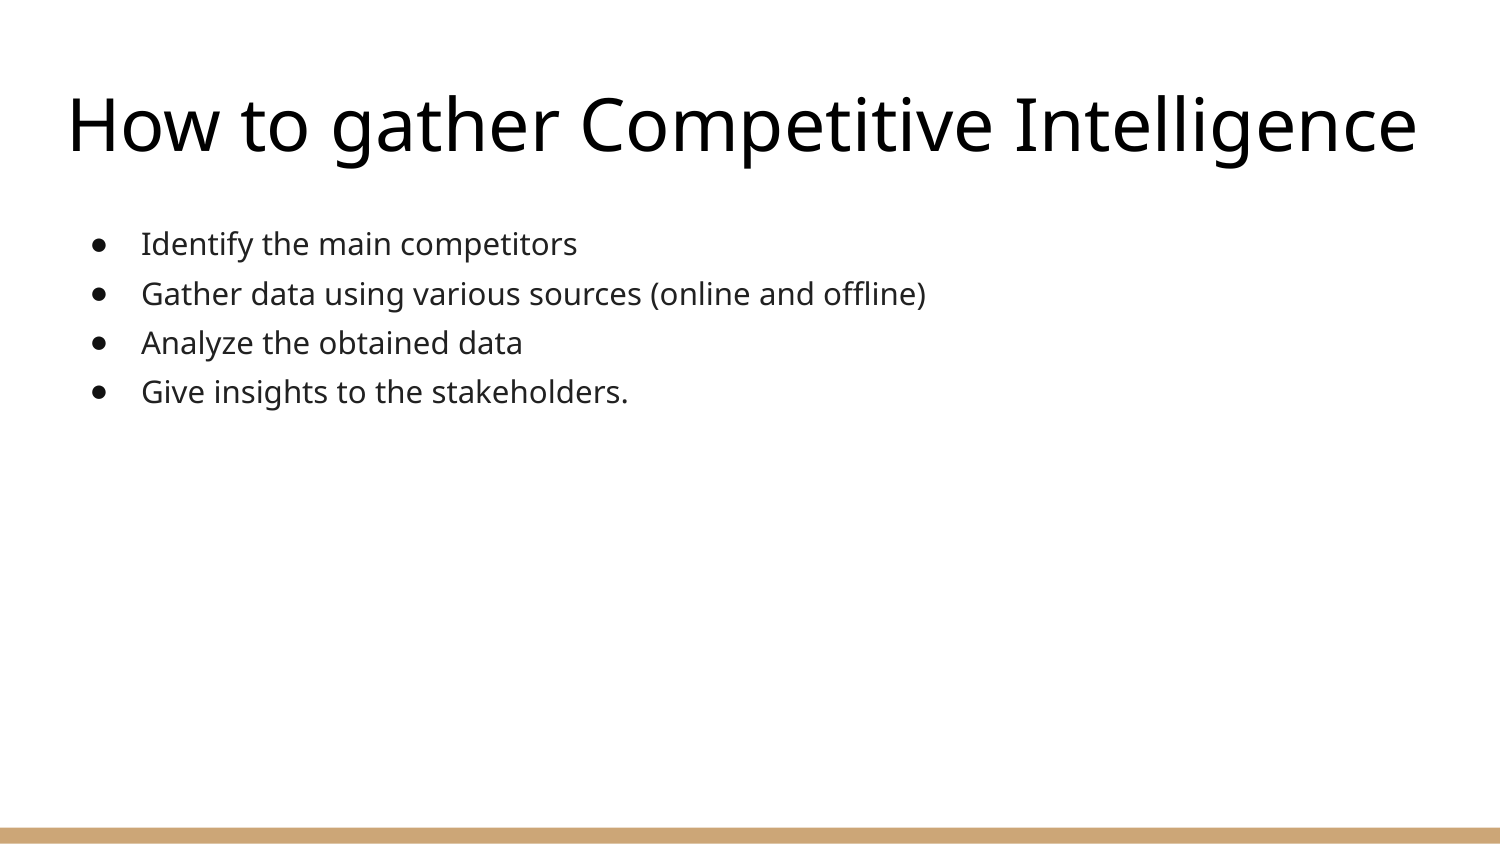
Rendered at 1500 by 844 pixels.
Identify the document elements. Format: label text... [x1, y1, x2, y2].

title How to gather Competitive Intelligence [51, 51, 1449, 189]
list Identify the main competitors Gather data using various sources (online and offline) Analyze the obtained data Give insights to the stakeholders. [51, 200, 1449, 752]
